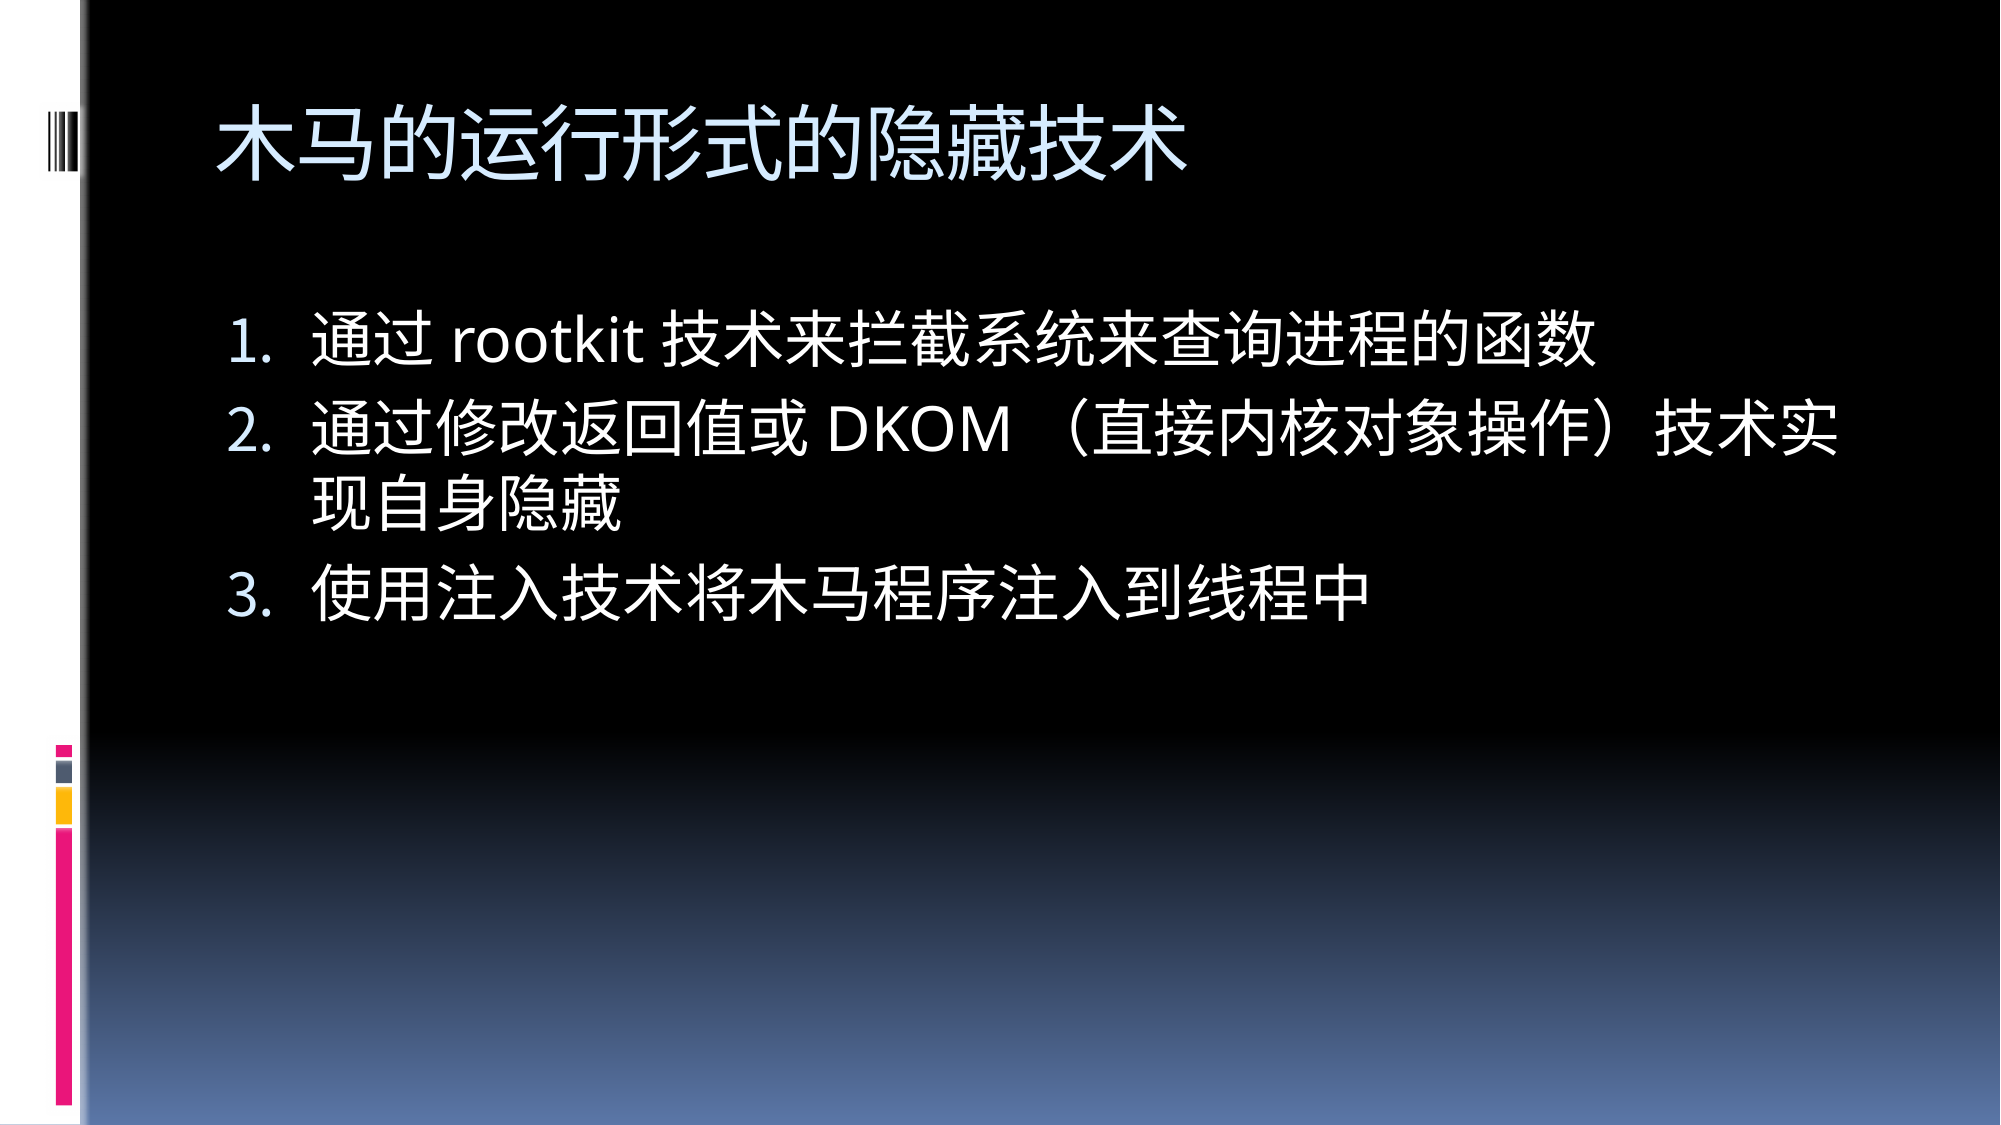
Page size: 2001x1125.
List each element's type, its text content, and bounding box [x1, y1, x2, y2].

title 木马的运行形式的隐藏技术 [200, 83, 1900, 234]
list 通过rootkit技术来拦截系统来查询进程的函数 通过修改返回值或DKOM（直接内核对象操作）技术实现自身隐藏 使用注入技术将木马程序注入到线程中 [200, 292, 1900, 1043]
